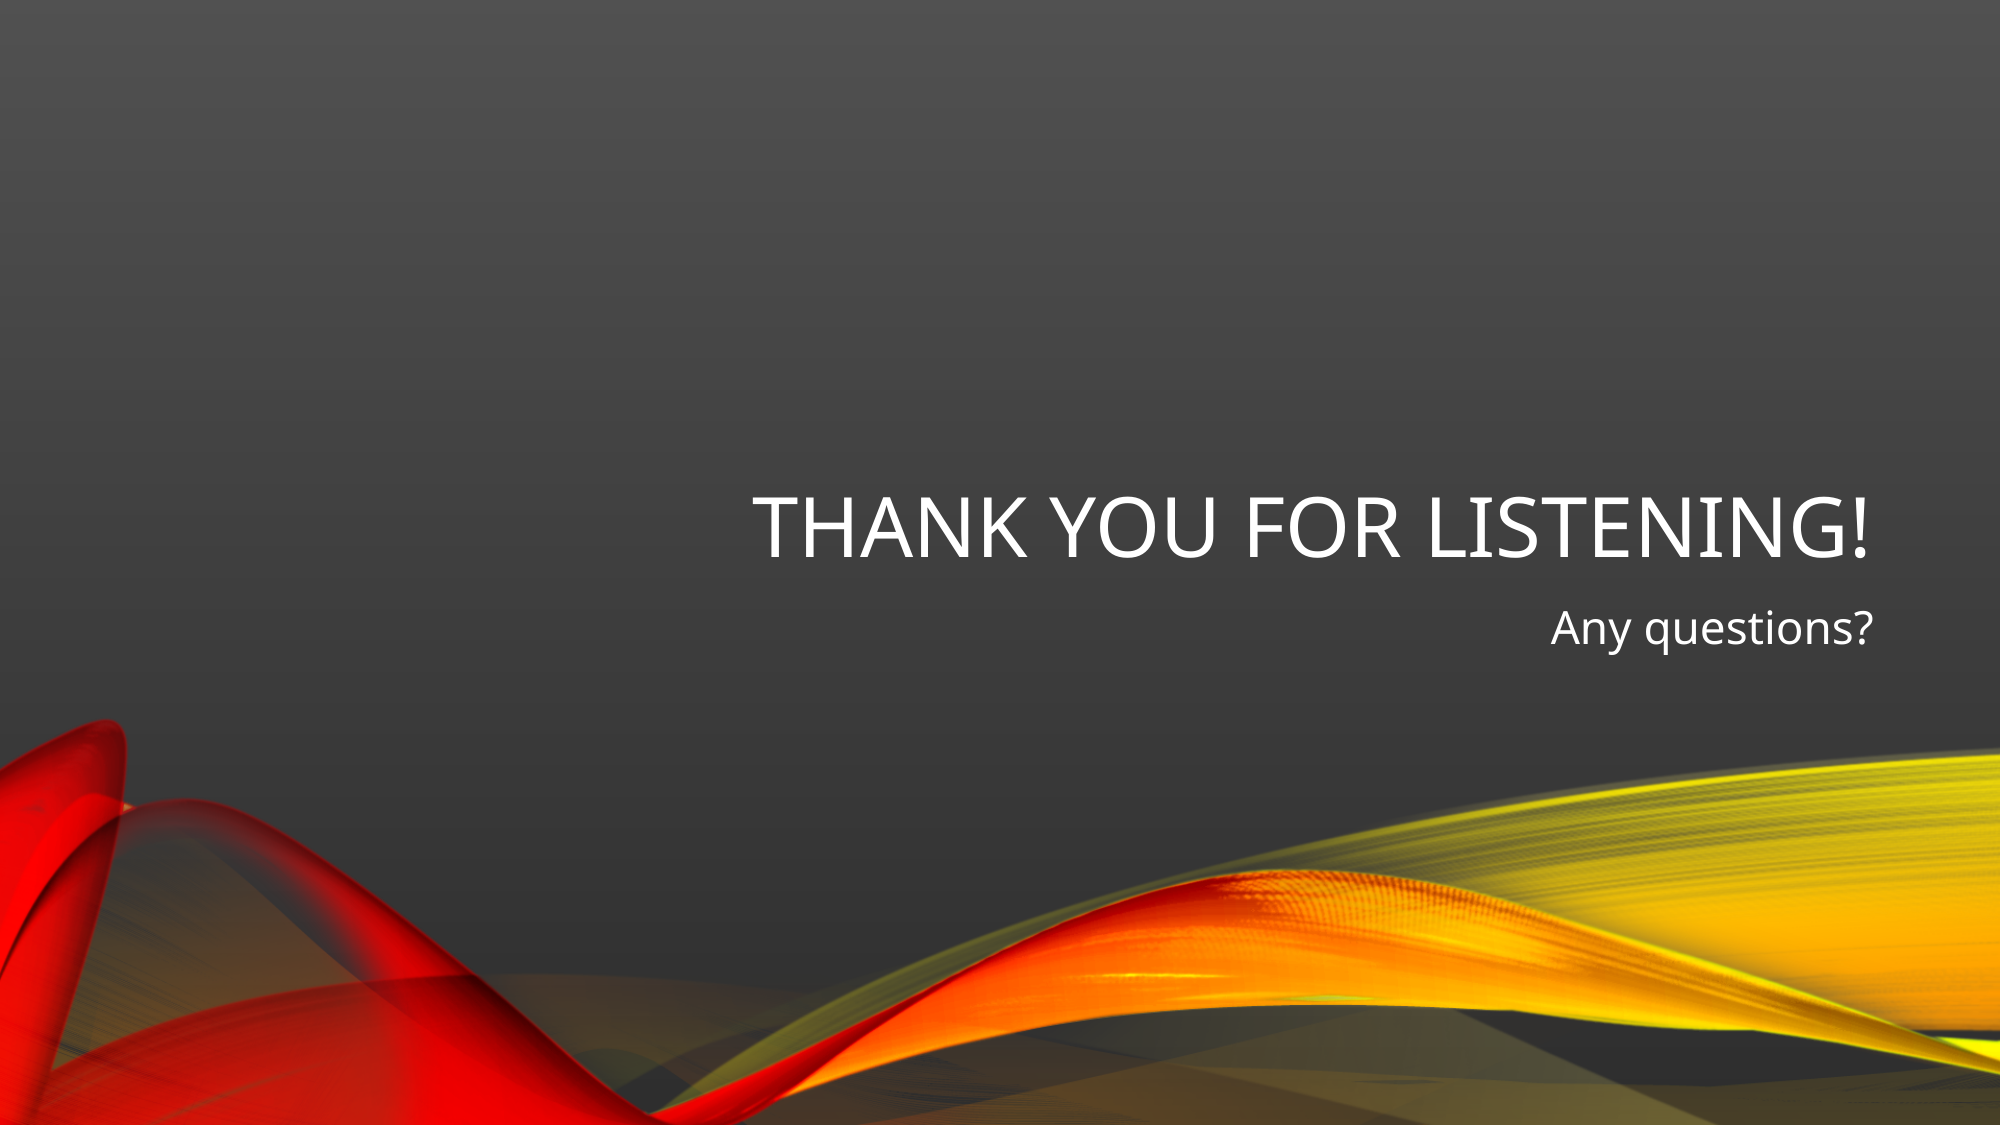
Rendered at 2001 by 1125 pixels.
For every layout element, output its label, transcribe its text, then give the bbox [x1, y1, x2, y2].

list Any questions? [168, 597, 1889, 755]
title Thank you for Listening! [112, 123, 1888, 584]
picture [0, 717, 2000, 1125]
